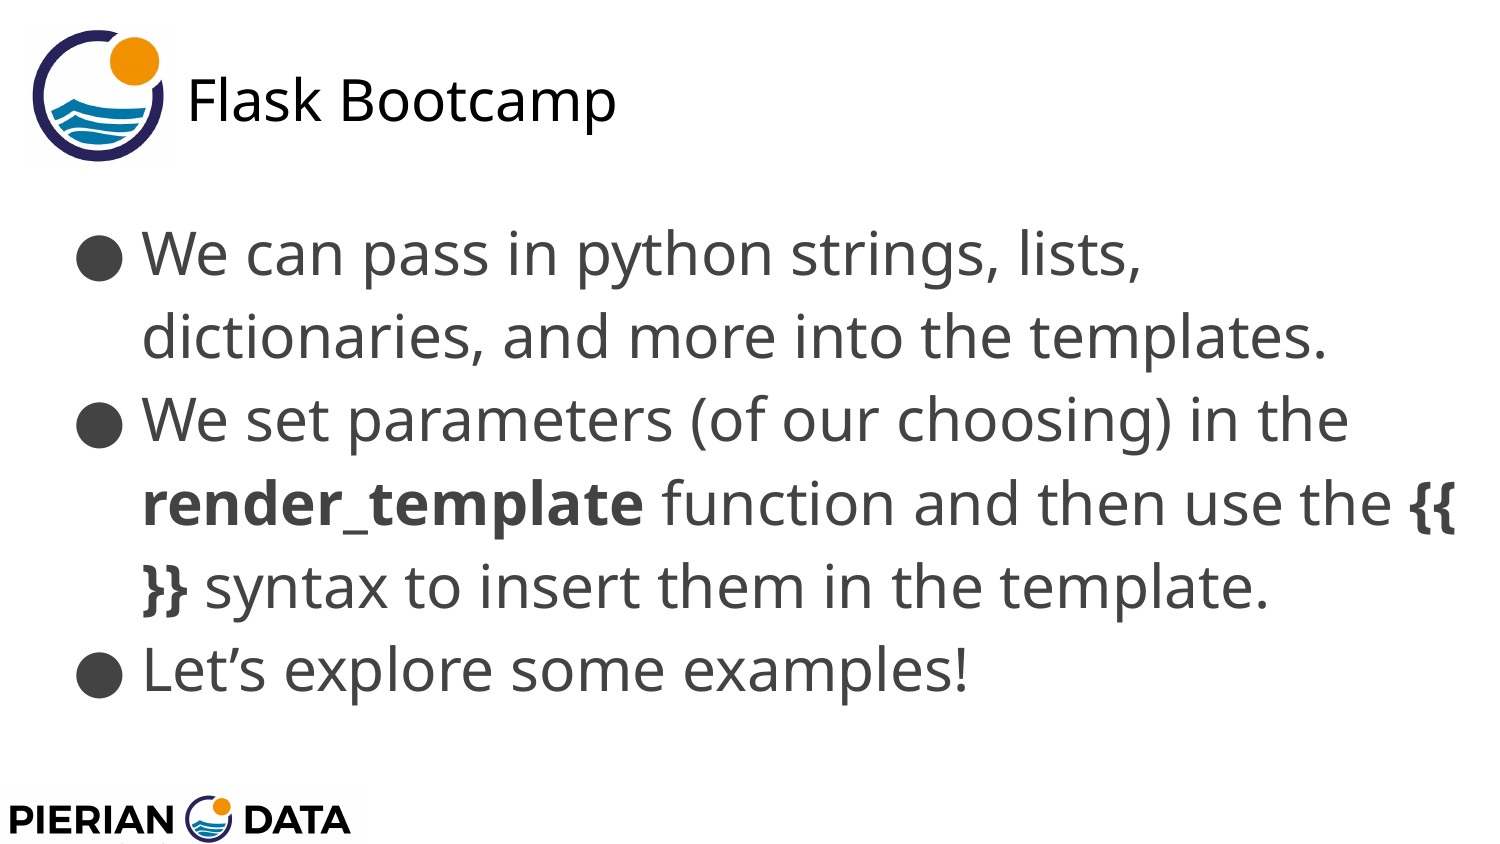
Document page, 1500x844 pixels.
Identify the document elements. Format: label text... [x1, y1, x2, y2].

list We can pass in python strings, lists, dictionaries, and more into the templates. We set parameters (of our choosing) in the render_template function and then use the {{ }} syntax to insert them in the template. Let’s explore some examples! [51, 189, 1476, 750]
title Flask Bootcamp [176, 48, 1449, 143]
picture [0, 787, 368, 844]
picture [24, 24, 172, 167]
